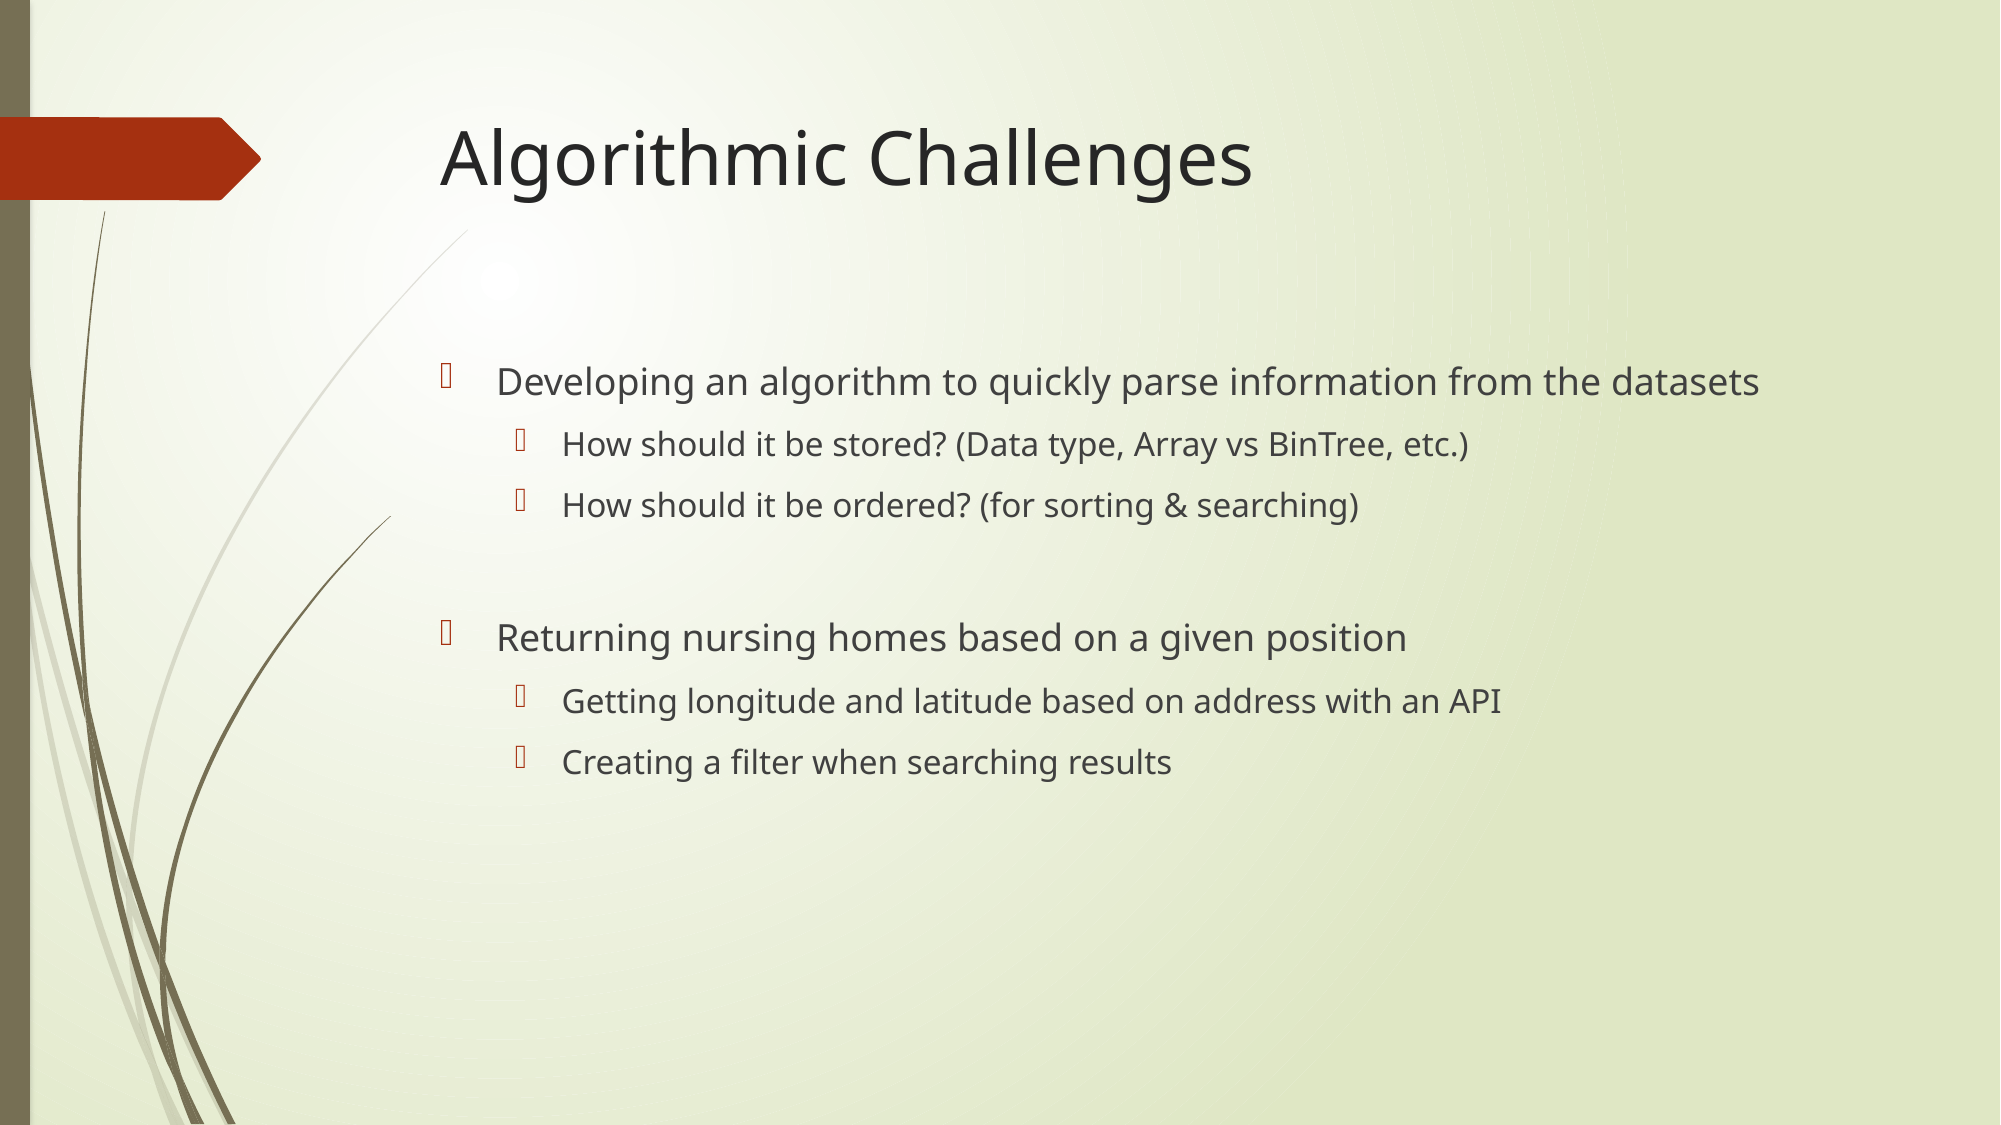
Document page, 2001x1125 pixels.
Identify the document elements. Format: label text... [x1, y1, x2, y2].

list Developing an algorithm to quickly parse information from the datasets How should it be stored? (Data type, Array vs BinTree, etc.) How should it be ordered? (for sorting & searching) Returning nursing homes based on a given position Getting longitude and latitude based on address with an API Creating a filter when searching results [424, 350, 1888, 970]
title Algorithmic Challenges [425, 102, 1888, 313]
